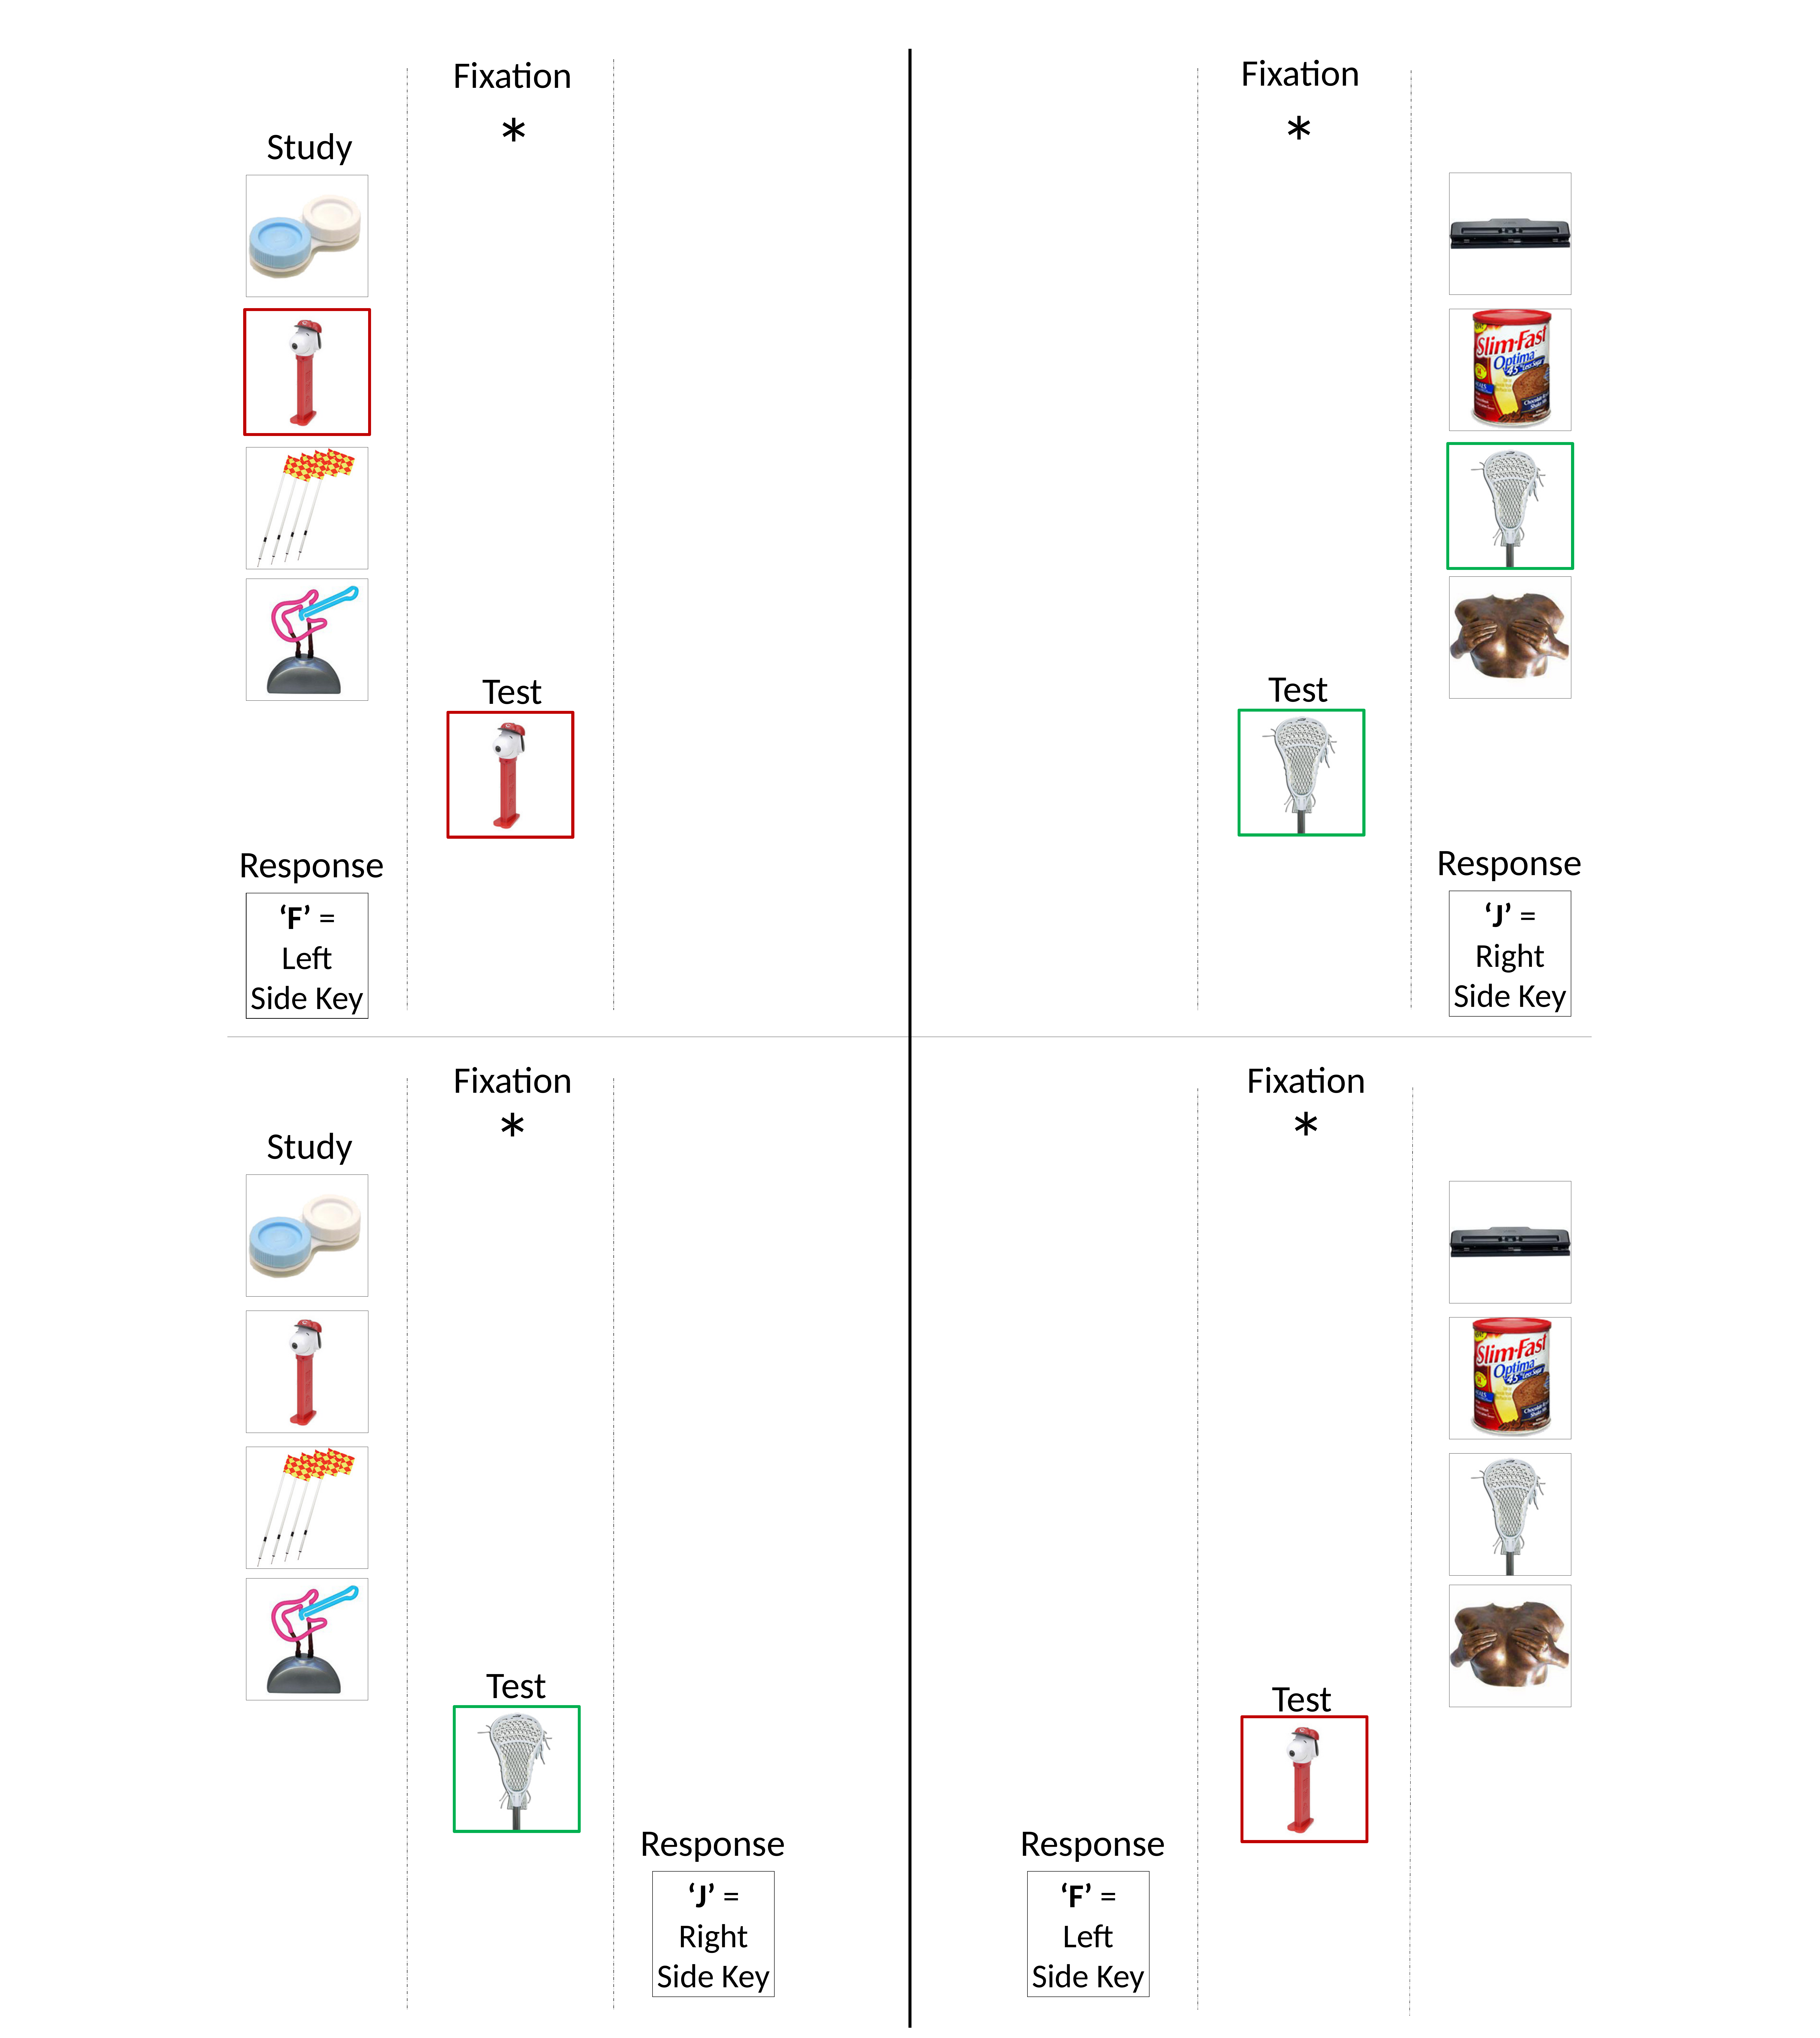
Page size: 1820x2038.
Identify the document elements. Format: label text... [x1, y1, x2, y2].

text_box * [489, 1102, 577, 1186]
text_box Response [1433, 836, 1587, 885]
picture [1449, 445, 1571, 567]
text_box ‘F’ = Left Side Key [1027, 1871, 1150, 1997]
text_box Fixation [1237, 47, 1365, 95]
text_box Fixation [450, 1053, 578, 1102]
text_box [1410, 1087, 1413, 2016]
picture [1243, 1718, 1365, 1840]
text_box ‘F’ = Left Side Key [246, 893, 368, 1019]
text_box Response [1017, 1816, 1171, 1865]
text_box Test [483, 1659, 551, 1705]
picture [246, 1311, 368, 1433]
picture [246, 447, 368, 569]
picture [246, 1175, 368, 1297]
text_box Fixation [1243, 1053, 1371, 1102]
picture [246, 1447, 368, 1569]
picture [449, 714, 571, 836]
picture [1449, 576, 1571, 699]
picture [246, 1578, 368, 1700]
text_box Test [479, 665, 547, 713]
text_box ‘J’ = Right Side Key [652, 1871, 775, 1997]
picture [456, 1708, 578, 1830]
text_box Response [235, 838, 389, 887]
picture [1449, 1317, 1571, 1439]
picture [1449, 173, 1571, 295]
picture [1241, 712, 1363, 834]
text_box Test [1268, 1672, 1337, 1715]
text_box Test [1265, 663, 1333, 711]
picture [1449, 309, 1571, 431]
picture [1449, 1585, 1571, 1707]
text_box Study [263, 120, 357, 169]
text_box ‘J’ = Right Side Key [1449, 891, 1571, 1017]
text_box * [1283, 1102, 1371, 1185]
text_box Response [637, 1816, 790, 1865]
picture [246, 579, 368, 701]
picture [1449, 1181, 1571, 1303]
text_box * [491, 93, 578, 191]
text_box Study [263, 1119, 357, 1168]
text_box * [1276, 95, 1363, 189]
text_box Fixation [449, 49, 578, 97]
picture [246, 311, 368, 433]
picture [246, 175, 368, 297]
picture [1449, 1453, 1571, 1575]
